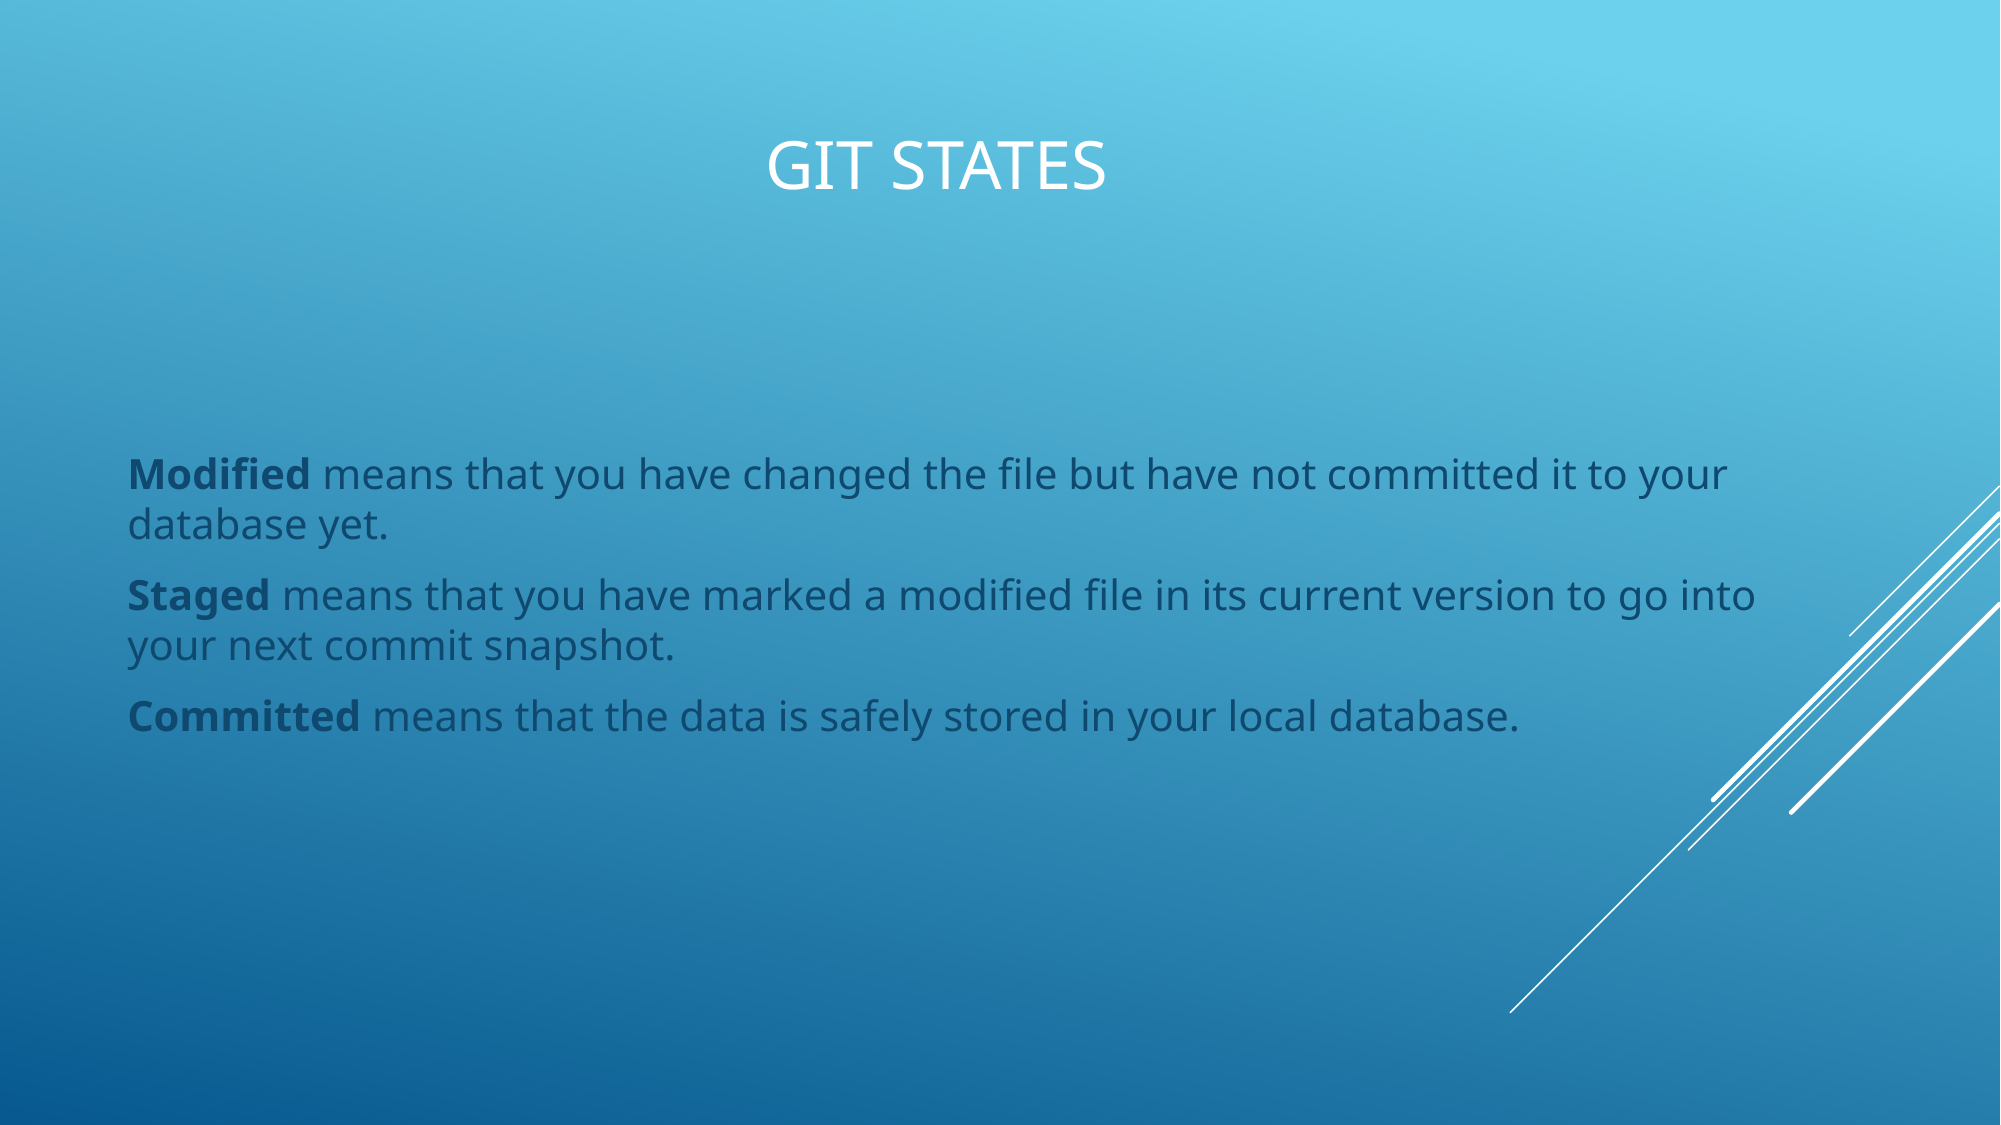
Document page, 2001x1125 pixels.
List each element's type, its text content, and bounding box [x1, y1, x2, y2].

title GIT STates [112, 112, 1763, 214]
list Modified means that you have changed the file but have not committed it to your database yet. Staged means that you have marked a modified file in its current version to go into your next commit snapshot. Committed means that the data is safely stored in your local database. [112, 274, 1811, 984]
